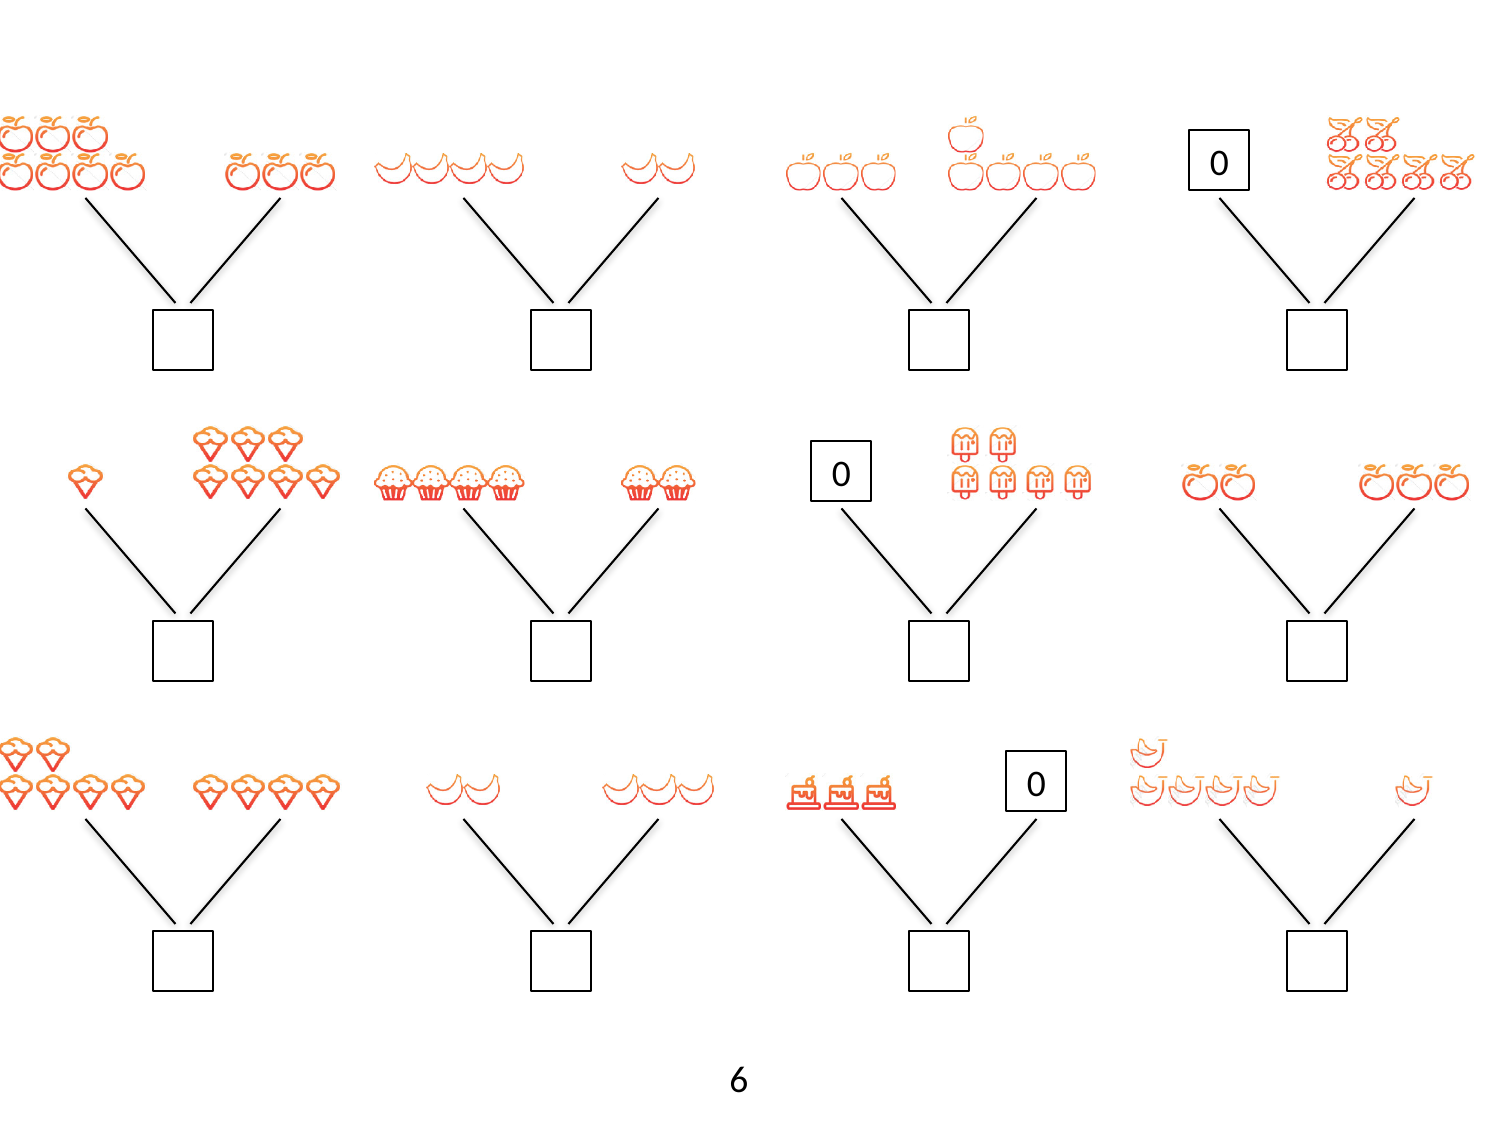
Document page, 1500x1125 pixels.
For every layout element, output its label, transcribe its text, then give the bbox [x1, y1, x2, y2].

picture [223, 152, 337, 191]
picture [1325, 115, 1477, 191]
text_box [841, 818, 932, 925]
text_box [190, 508, 281, 614]
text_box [946, 818, 1037, 925]
picture [0, 115, 148, 191]
picture [601, 773, 715, 812]
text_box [85, 818, 176, 925]
text_box 6 [714, 1047, 786, 1108]
text_box [530, 310, 591, 371]
picture [66, 463, 105, 502]
text_box [1286, 310, 1347, 371]
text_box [568, 197, 659, 304]
picture [620, 463, 697, 502]
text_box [1324, 818, 1415, 925]
picture [947, 425, 1099, 502]
picture [784, 152, 898, 191]
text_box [1219, 508, 1310, 614]
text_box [1219, 197, 1310, 304]
text_box [1286, 620, 1347, 681]
text_box [908, 310, 969, 371]
text_box 0 [1189, 130, 1250, 191]
picture [191, 425, 343, 502]
text_box [908, 931, 969, 992]
text_box [1286, 931, 1347, 992]
text_box [152, 931, 213, 992]
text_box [841, 197, 932, 304]
text_box 0 [1006, 751, 1067, 812]
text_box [1324, 508, 1415, 614]
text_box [190, 197, 281, 304]
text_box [1324, 198, 1415, 304]
picture [784, 773, 898, 812]
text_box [568, 508, 659, 614]
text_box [463, 818, 554, 925]
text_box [190, 819, 281, 925]
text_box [463, 197, 554, 304]
picture [620, 152, 697, 191]
text_box [152, 310, 213, 371]
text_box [85, 508, 176, 614]
picture [425, 773, 502, 812]
text_box [530, 931, 591, 992]
text_box [908, 620, 969, 681]
text_box [152, 620, 213, 681]
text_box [463, 508, 554, 614]
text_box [85, 197, 176, 304]
picture [374, 463, 526, 502]
picture [1395, 773, 1434, 812]
picture [374, 152, 526, 191]
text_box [841, 508, 932, 614]
picture [947, 115, 1099, 191]
picture [1358, 463, 1471, 502]
picture [191, 773, 343, 812]
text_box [946, 198, 1037, 304]
picture [0, 736, 148, 812]
text_box 0 [811, 440, 872, 501]
picture [1130, 736, 1282, 812]
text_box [568, 818, 659, 925]
picture [1181, 463, 1258, 502]
text_box [530, 620, 591, 681]
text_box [946, 508, 1037, 614]
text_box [1219, 818, 1310, 925]
